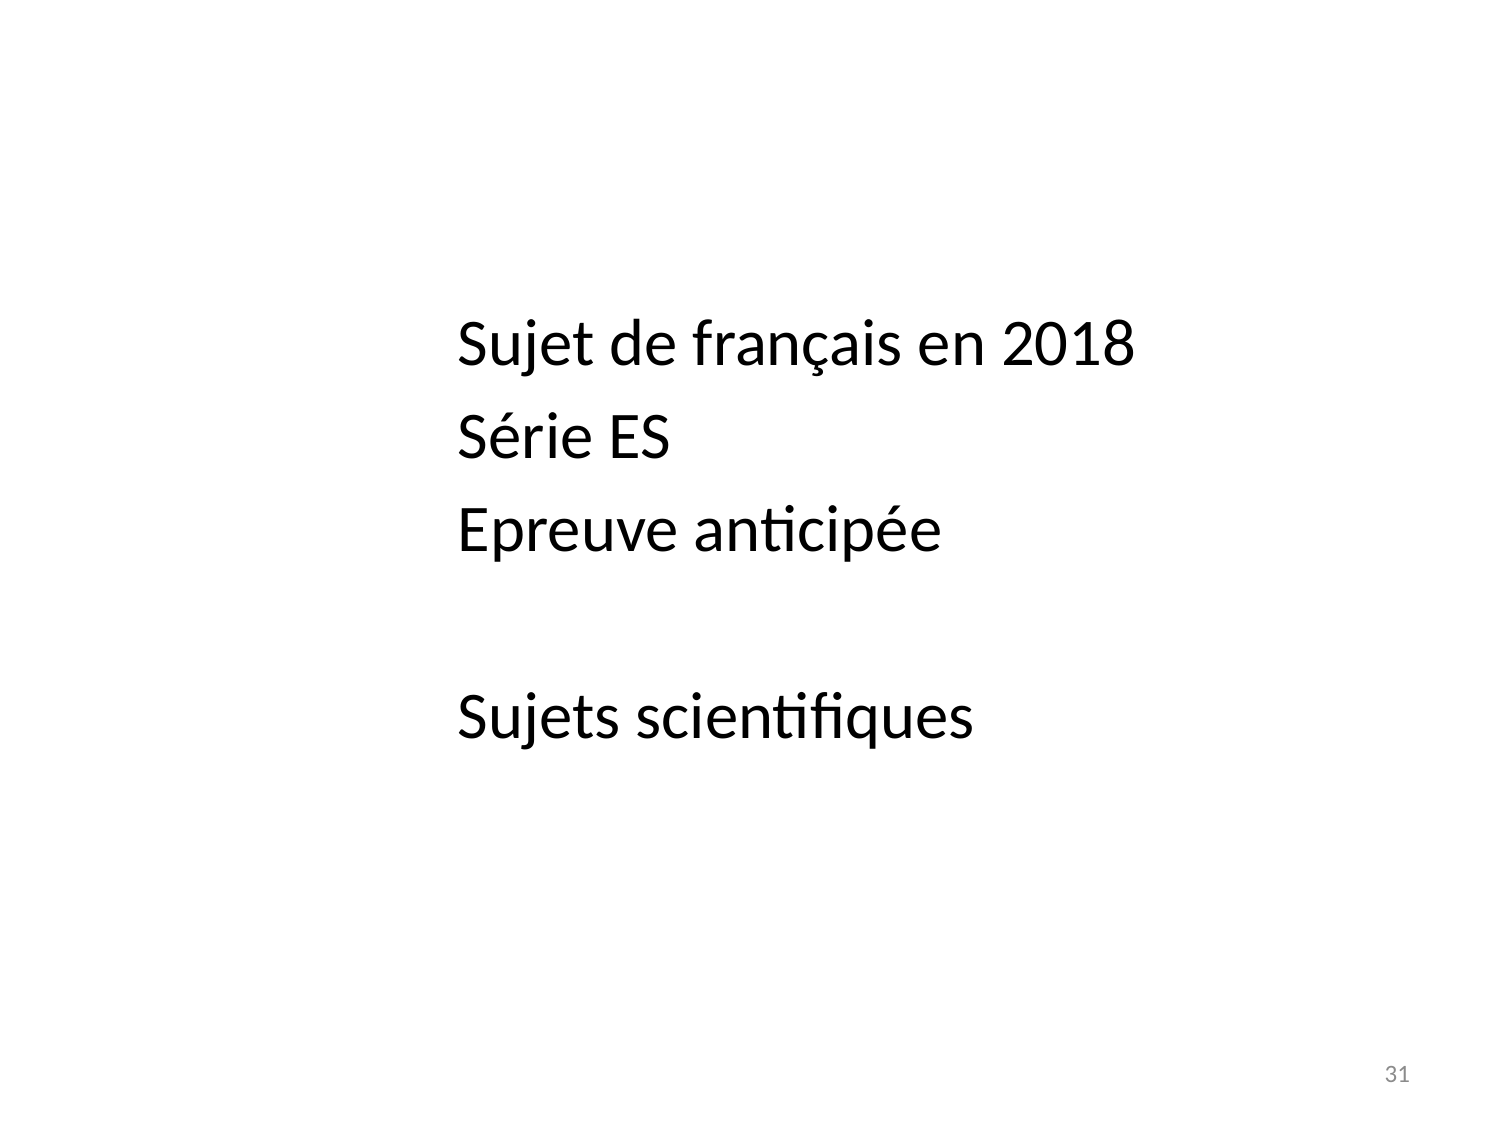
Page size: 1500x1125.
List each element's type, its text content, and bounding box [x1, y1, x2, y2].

slide_number 31 [1074, 1042, 1425, 1103]
list Sujet de français en 2018 Série ES Epreuve anticipée Sujets scientifiques [442, 290, 1425, 1005]
